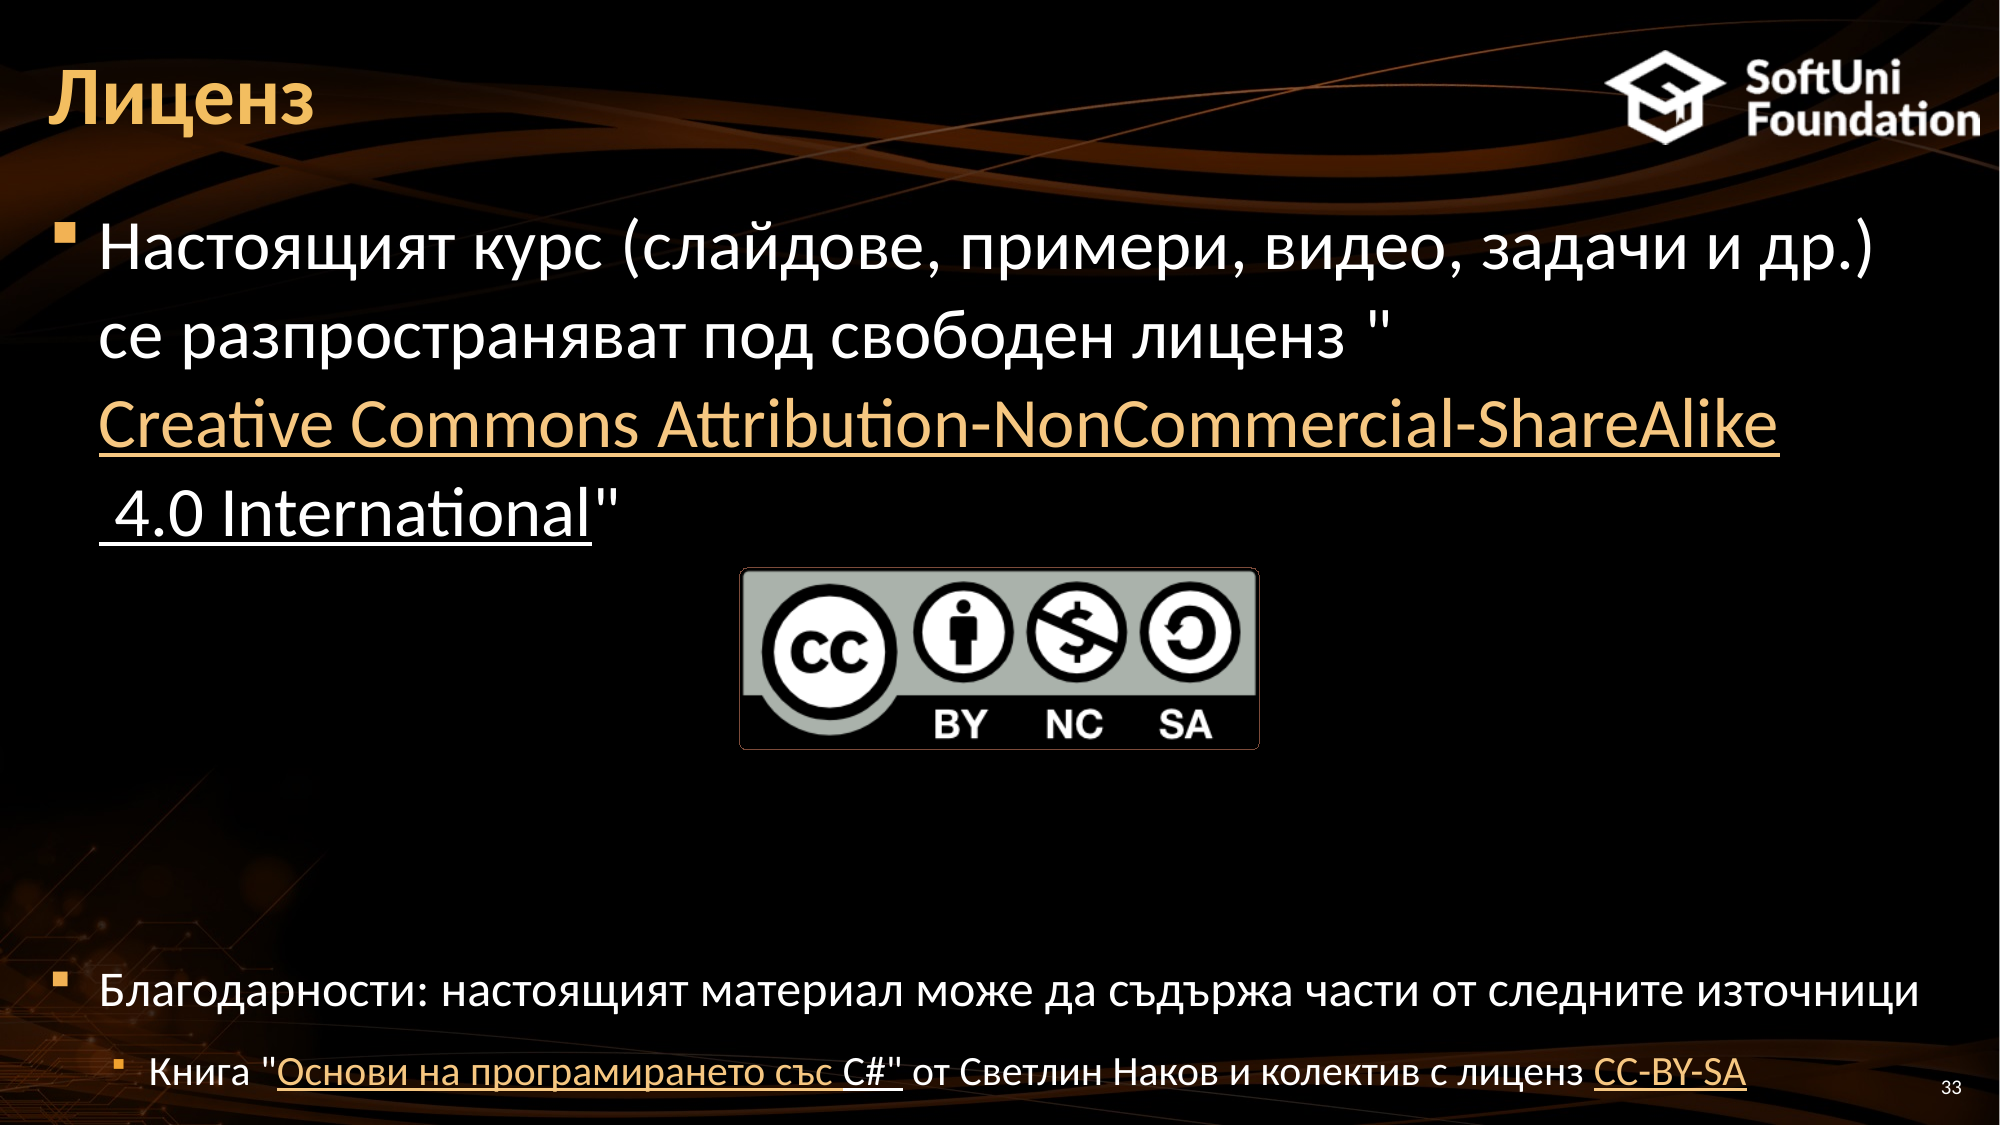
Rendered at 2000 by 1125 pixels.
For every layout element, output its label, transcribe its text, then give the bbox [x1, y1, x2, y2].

title Лиценз [30, 6, 1602, 189]
list Настоящият курс (слайдове, примери, видео, задачи и др.) се разпространяват под свободен лиценз "Creative Commons Attribution-NonCommercial-ShareAlike 4.0 International" Благодарности: настоящият материал може да съдържа части от следните източници Книга "Основи на програмирането със C#" от Светлин Наков и колектив с лиценз CC-BY-SA [31, 188, 1968, 1103]
picture [0, 0, 2000, 1125]
